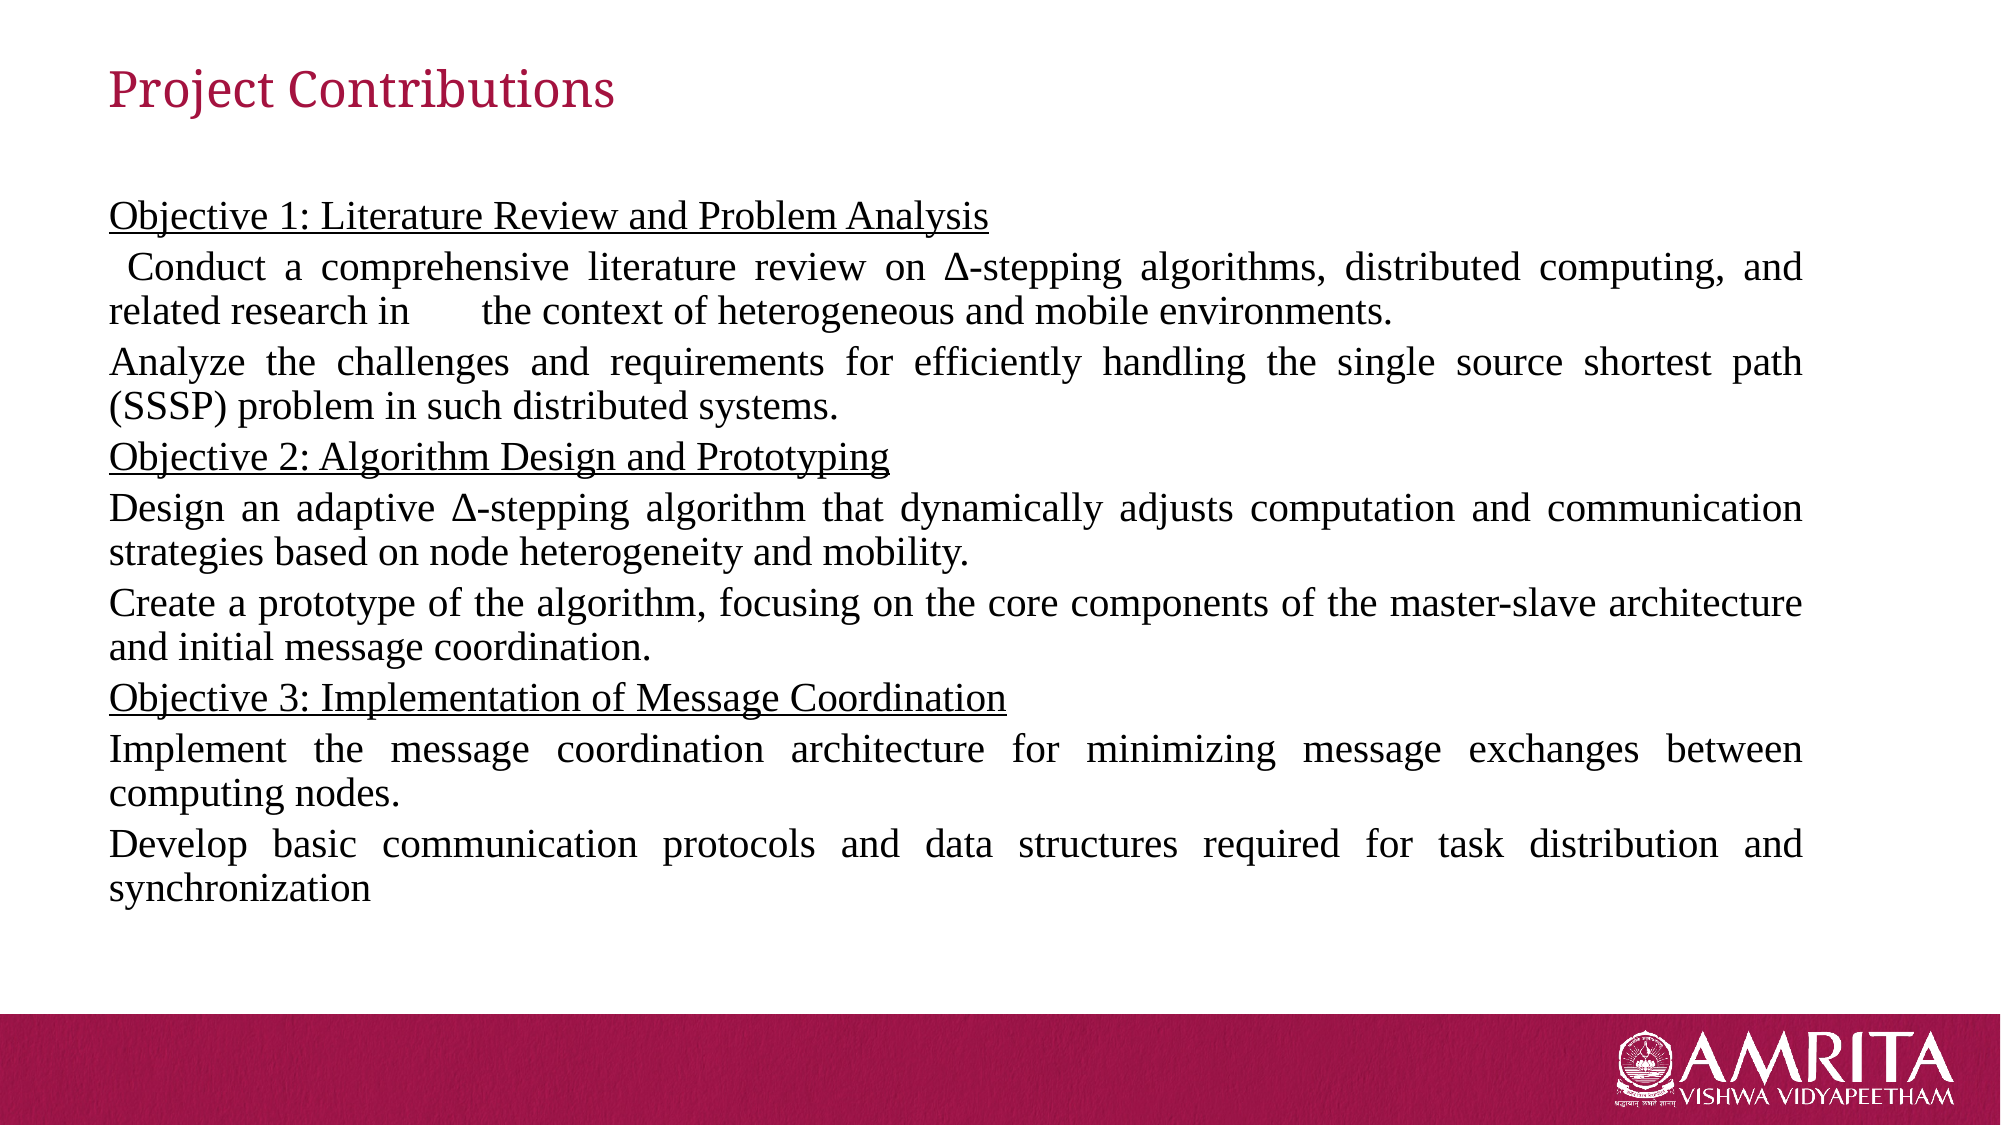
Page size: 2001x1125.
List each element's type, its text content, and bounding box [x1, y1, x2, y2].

list Objective 1: Literature Review and Problem Analysis Conduct a comprehensive literature review on ∆-stepping algorithms, distributed computing, and related research in the context of heterogeneous and mobile environments. Analyze the challenges and requirements for efficiently handling the single source shortest path (SSSP) problem in such distributed systems. Objective 2: Algorithm Design and Prototyping Design an adaptive ∆-stepping algorithm that dynamically adjusts computation and communication strategies based on node heterogeneity and mobility. Create a prototype of the algorithm, focusing on the core components of the master-slave architecture and initial message coordination. Objective 3: Implementation of Message Coordination Implement the message coordination architecture for minimizing message exchanges between computing nodes. Develop basic communication protocols and data structures required for task distribution and synchronization [93, 186, 1819, 992]
picture [0, 1014, 2001, 1125]
title Project Contributions [93, 57, 1819, 127]
